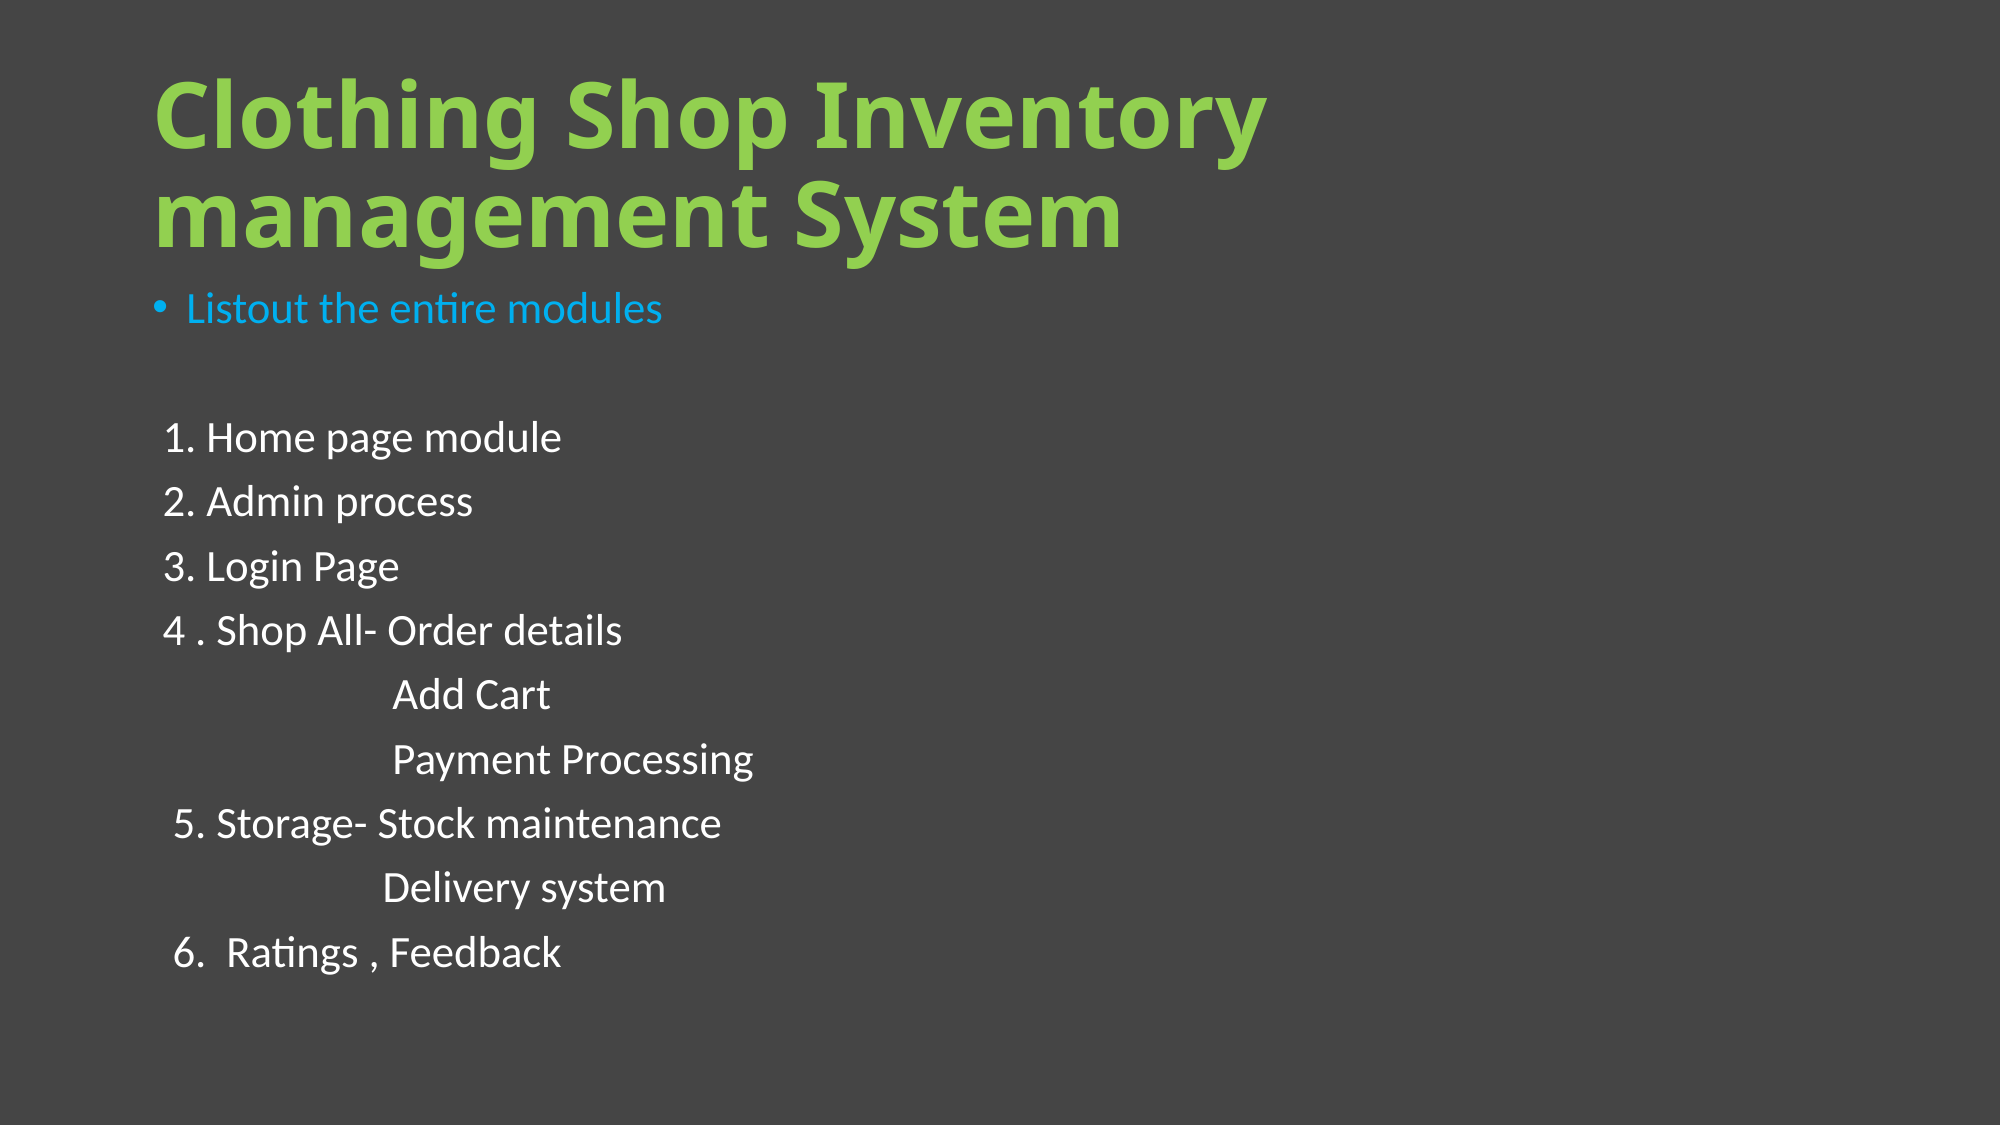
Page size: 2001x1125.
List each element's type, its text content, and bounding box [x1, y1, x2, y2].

title Clothing Shop Inventory management System [137, 59, 1863, 277]
list Listout the entire modules 1. Home page module 2. Admin process 3. Login Page 4 . Shop All- Order details Add Cart Payment Processing 5. Storage- Stock maintenance Delivery system 6. Ratings , Feedback [137, 277, 1863, 992]
